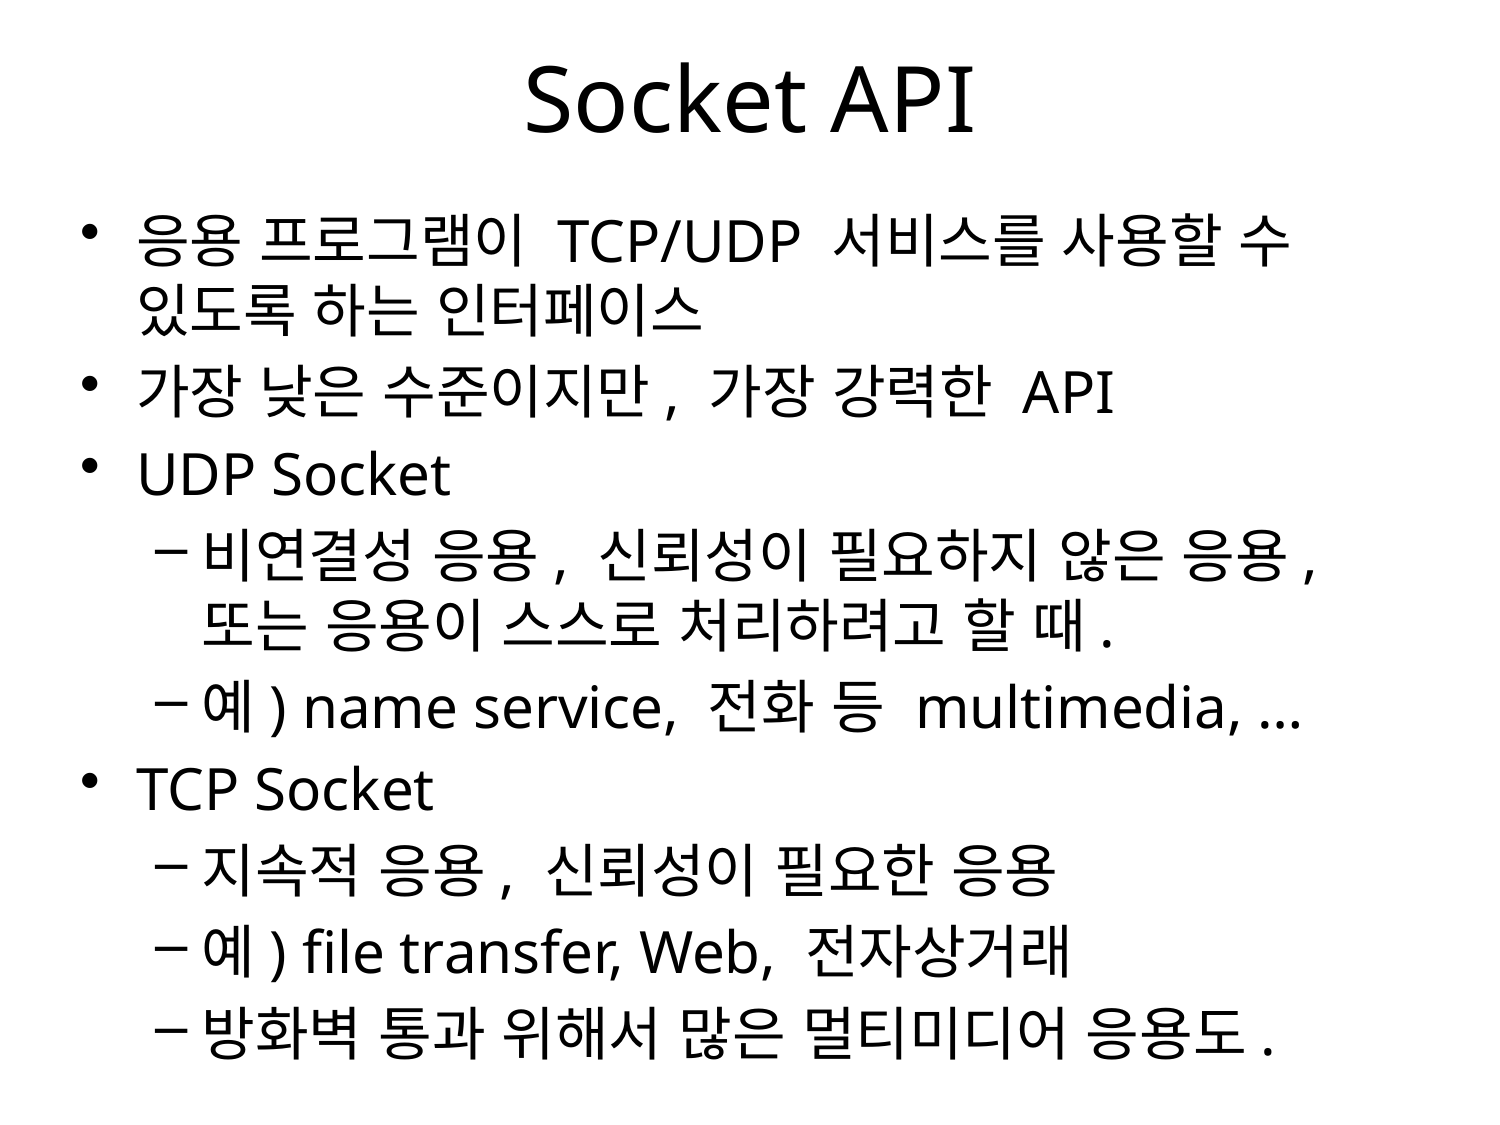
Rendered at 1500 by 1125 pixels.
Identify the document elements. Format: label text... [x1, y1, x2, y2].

list 응용 프로그램이 TCP/UDP 서비스를 사용할 수 있도록 하는 인터페이스 가장 낮은 수준이지만, 가장 강력한 API UDP Socket 비연결성 응용, 신뢰성이 필요하지 않은 응용, 또는 응용이 스스로 처리하려고 할 때. 예) name service, 전화 등 multimedia, … TCP Socket 지속적 응용, 신뢰성이 필요한 응용 예) file transfer, Web, 전자상거래 방화벽 통과 위해서 많은 멀티미디어 응용도. [64, 196, 1448, 1107]
title Socket API [112, 30, 1388, 162]
